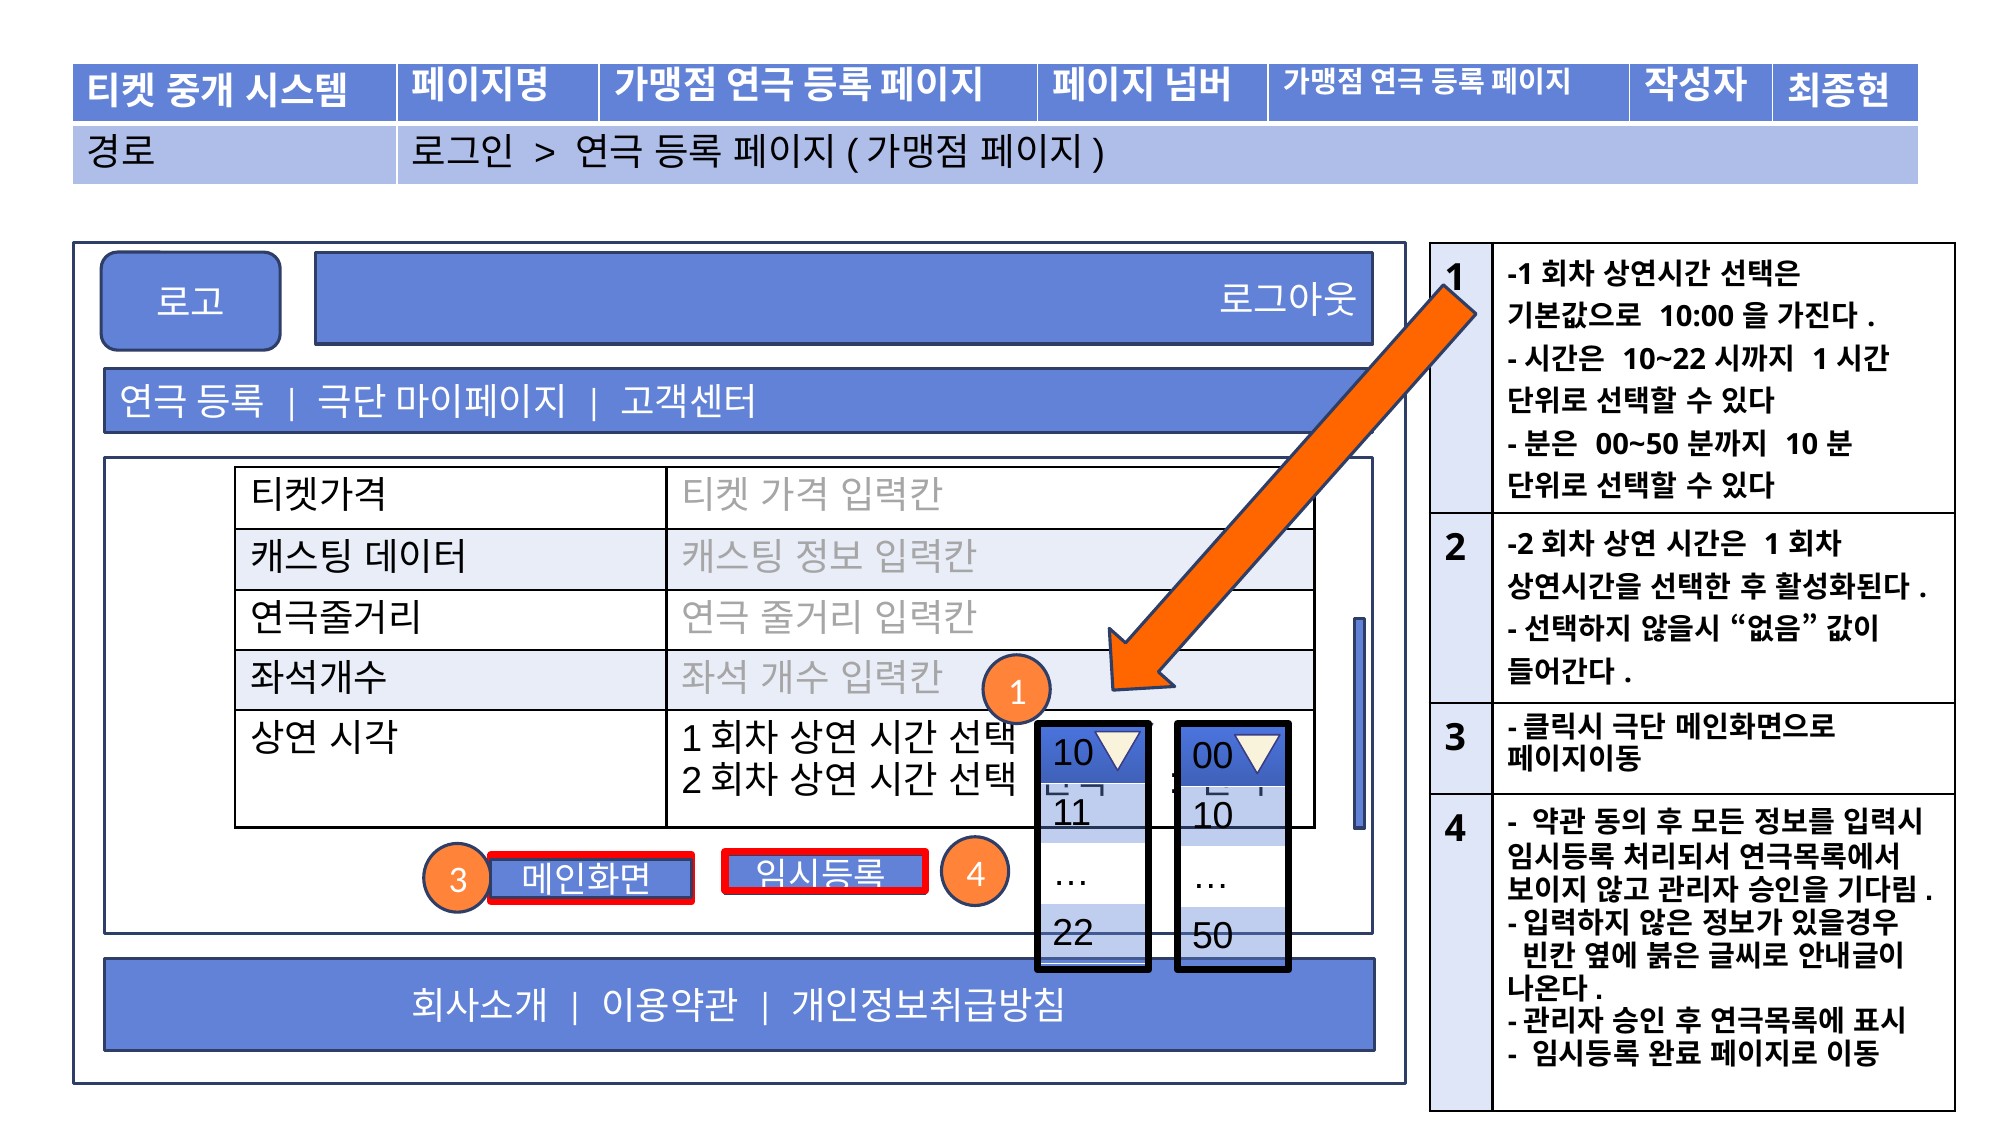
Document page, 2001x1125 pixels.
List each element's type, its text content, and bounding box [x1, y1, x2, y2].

table_cell 경로 [73, 126, 396, 184]
table_header 페이지 넘버 [1038, 64, 1267, 121]
table_cell -클릭시 극단 메인화면으로 페이지이동 [1494, 704, 1954, 793]
table_header 작성자 [1630, 64, 1772, 121]
table_header 최종현 [1773, 64, 1918, 121]
table_cell 4 [1431, 795, 1491, 1110]
table_header 1 [1431, 244, 1491, 512]
text_box [1410, 284, 1477, 389]
table_header 페이지명 [398, 64, 598, 121]
table_header 가맹점 연극 등록 페이지 [1269, 64, 1629, 121]
table_header 가맹점 연극 등록 페이지 [600, 64, 1037, 121]
table_cell 로그인 > 연극 등록 페이지(가맹점 페이지) [398, 126, 1918, 184]
table_cell 3 [1431, 704, 1491, 793]
table_cell 2 [1431, 514, 1491, 702]
table_cell -2회차 상연 시간은 1회차 상연시간을 선택한 후 활성화된다. -선택하지 않을시 “없음” 값이 들어간다. [1494, 514, 1954, 702]
table_header 티켓 중개 시스템 [73, 64, 396, 121]
table_header -1회차 상연시간 선택은 기본값으로 10:00을 가진다. -시간은 10~22시까지 1시간 단위로 선택할 수 있다 -분은 00~50분까지 10분 단위로 선택할 수 있다 [1494, 244, 1954, 512]
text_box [72, 242, 1406, 1084]
table_cell - 약관 동의 후 모든 정보를 입력시 임시등록 처리되서 연극목록에서 보이지 않고 관리자 승인을 기다림. -입력하지 않은 정보가 있을경우 빈칸 옆에 붉은 글씨로 안내글이 나온다. -관리자 승인 후 연극목록에 표시 - 임시등록 완료 페이지로 이동 [1494, 795, 1954, 1110]
